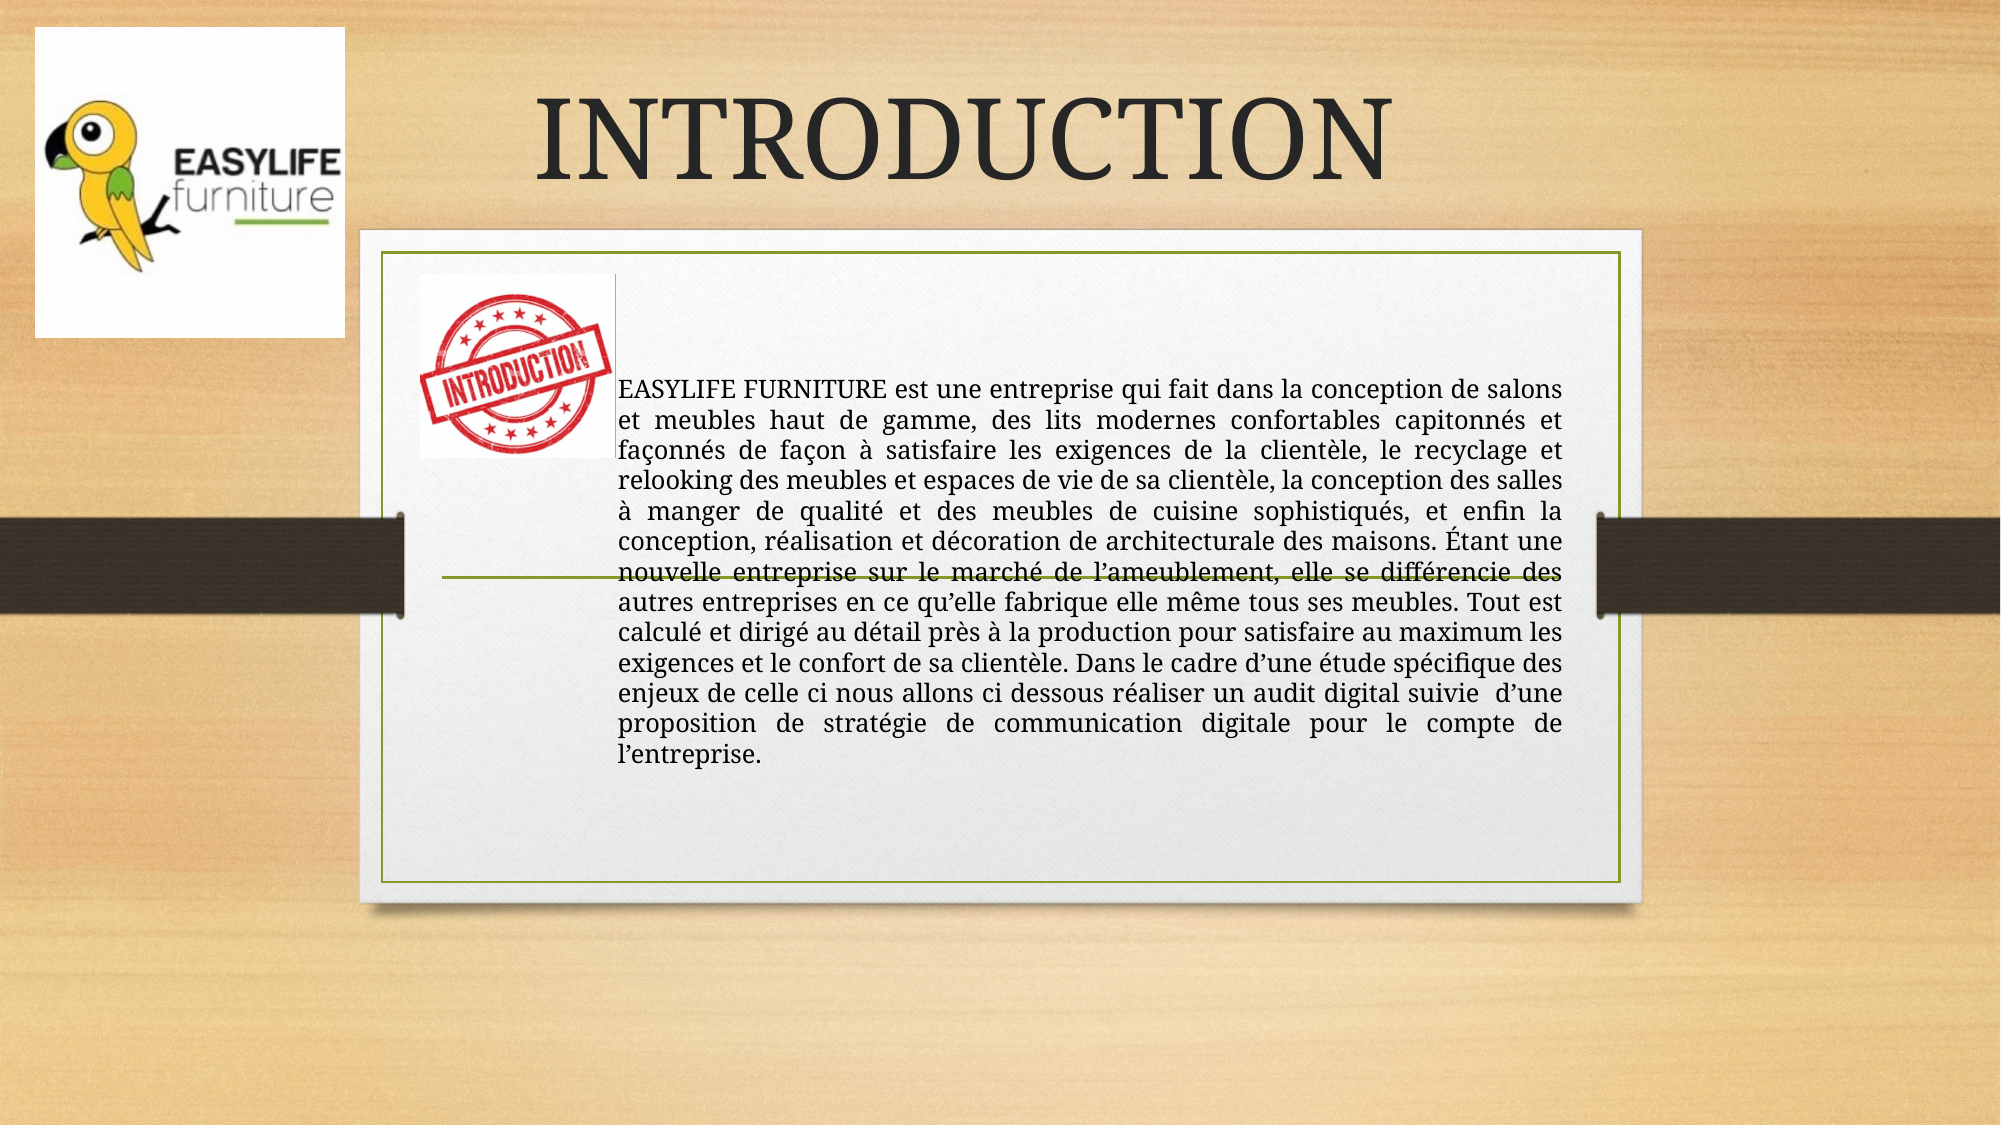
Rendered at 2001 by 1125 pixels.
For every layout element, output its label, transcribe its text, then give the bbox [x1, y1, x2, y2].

subtitle EASYLIFE FURNITURE est une entreprise qui fait dans la conception de salons et meubles haut de gamme, des lits modernes confortables capitonnés et façonnés de façon à satisfaire les exigences de la clientèle, le recyclage et relooking des meubles et espaces de vie de sa clientèle, la conception des salles à manger de qualité et des meubles de cuisine sophistiqués, et enfin la conception, réalisation et décoration de architecturale des maisons. Étant une nouvelle entreprise sur le marché de l’ameublement, elle se différencie des autres entreprises en ce qu’elle fabrique elle même tous ses meubles. Tout est calculé et dirigé au détail près à la production pour satisfaire au maximum les exigences et le confort de sa clientèle. Dans le cadre d’une étude spécifique des enjeux de celle ci nous allons ci dessous réaliser un audit digital suivie d’une proposition de stratégie de communication digitale pour le compte de l’entreprise. [603, 366, 1580, 789]
title INTRODUCTION [405, 0, 1524, 210]
picture [0, 0, 2001, 1125]
